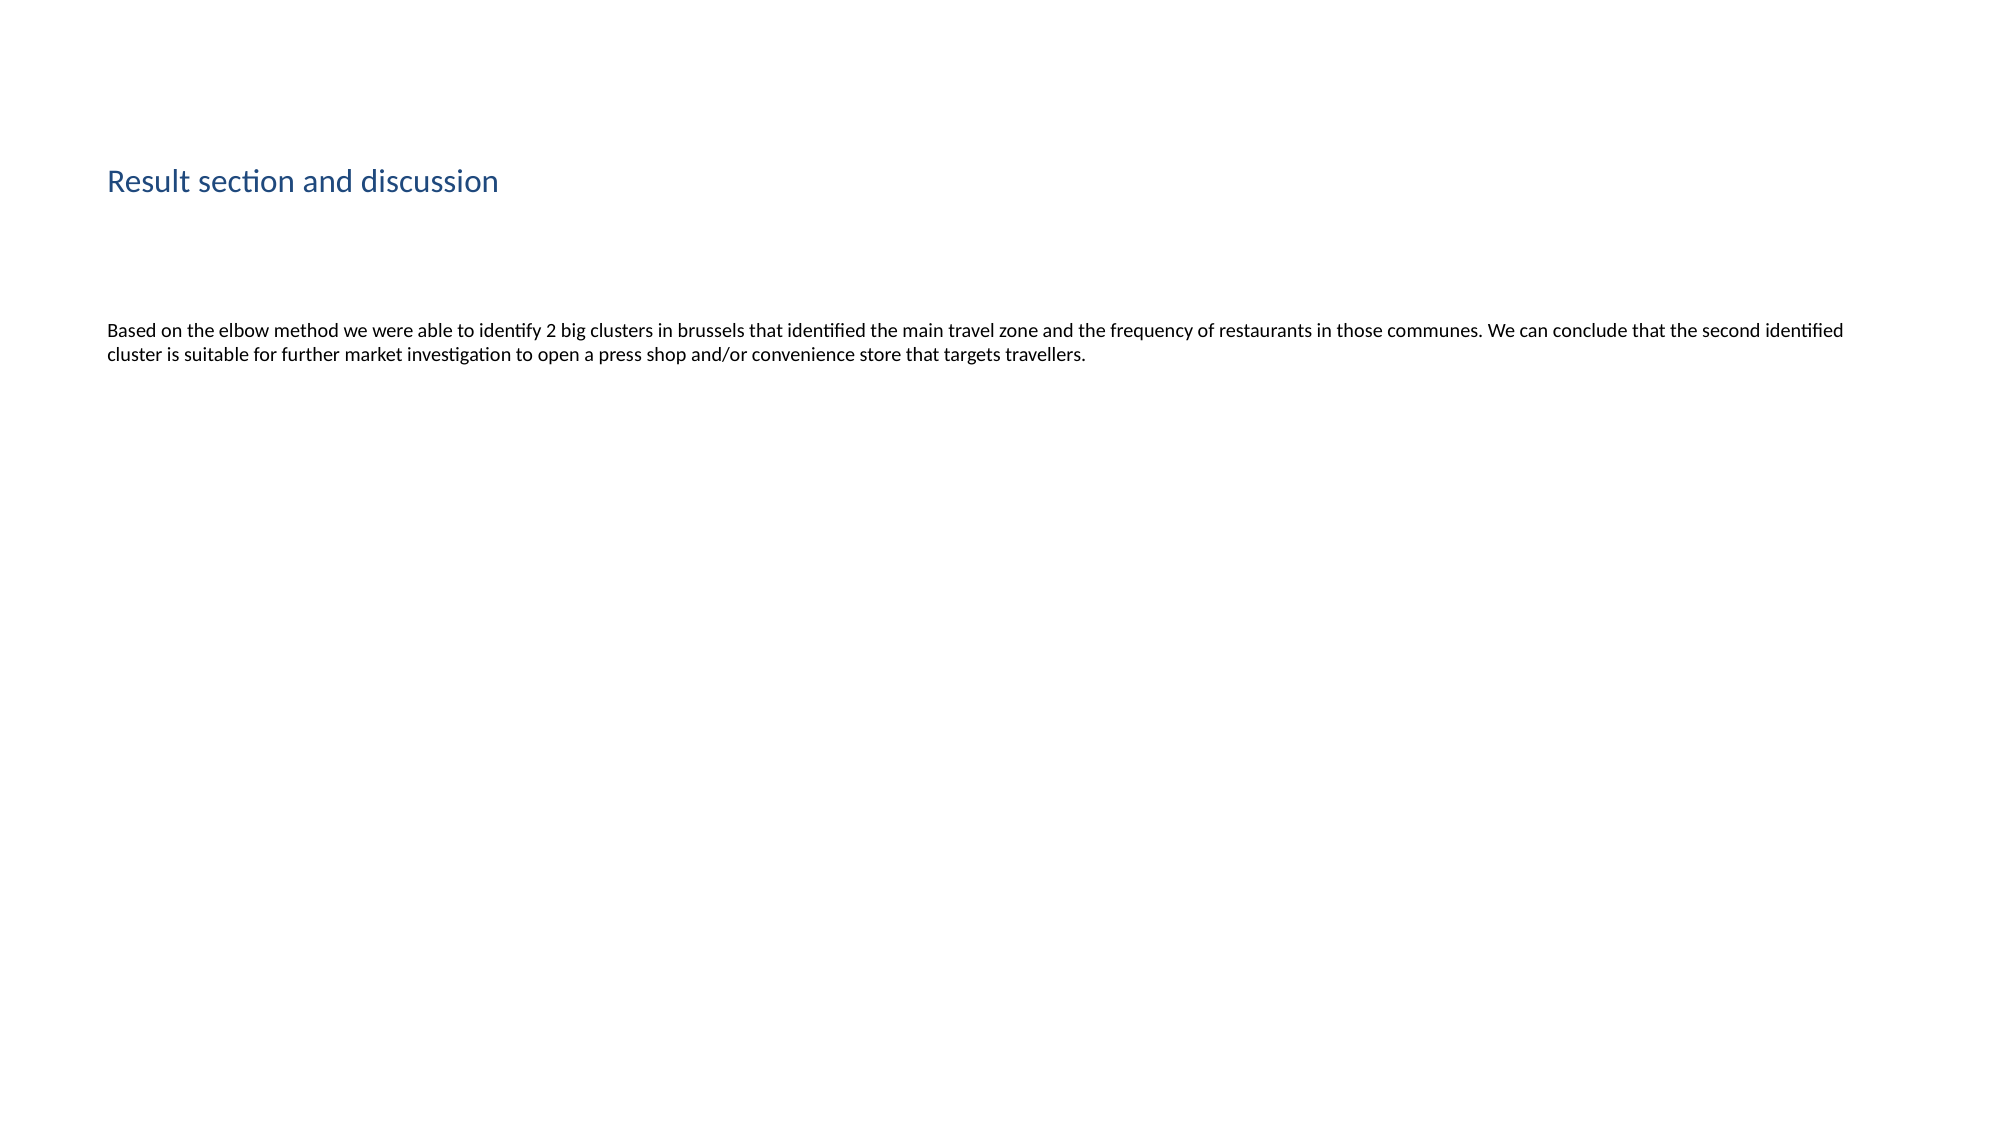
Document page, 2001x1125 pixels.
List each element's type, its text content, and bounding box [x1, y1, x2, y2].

title Result section and discussion [107, 150, 1886, 284]
list Based on the elbow method we were able to identify 2 big clusters in brussels that identified the main travel zone and the frequency of restaurants in those communes. We can conclude that the second identified cluster is suitable for further market investigation to open a press shop and/or convenience store that targets travellers. [107, 308, 1886, 980]
